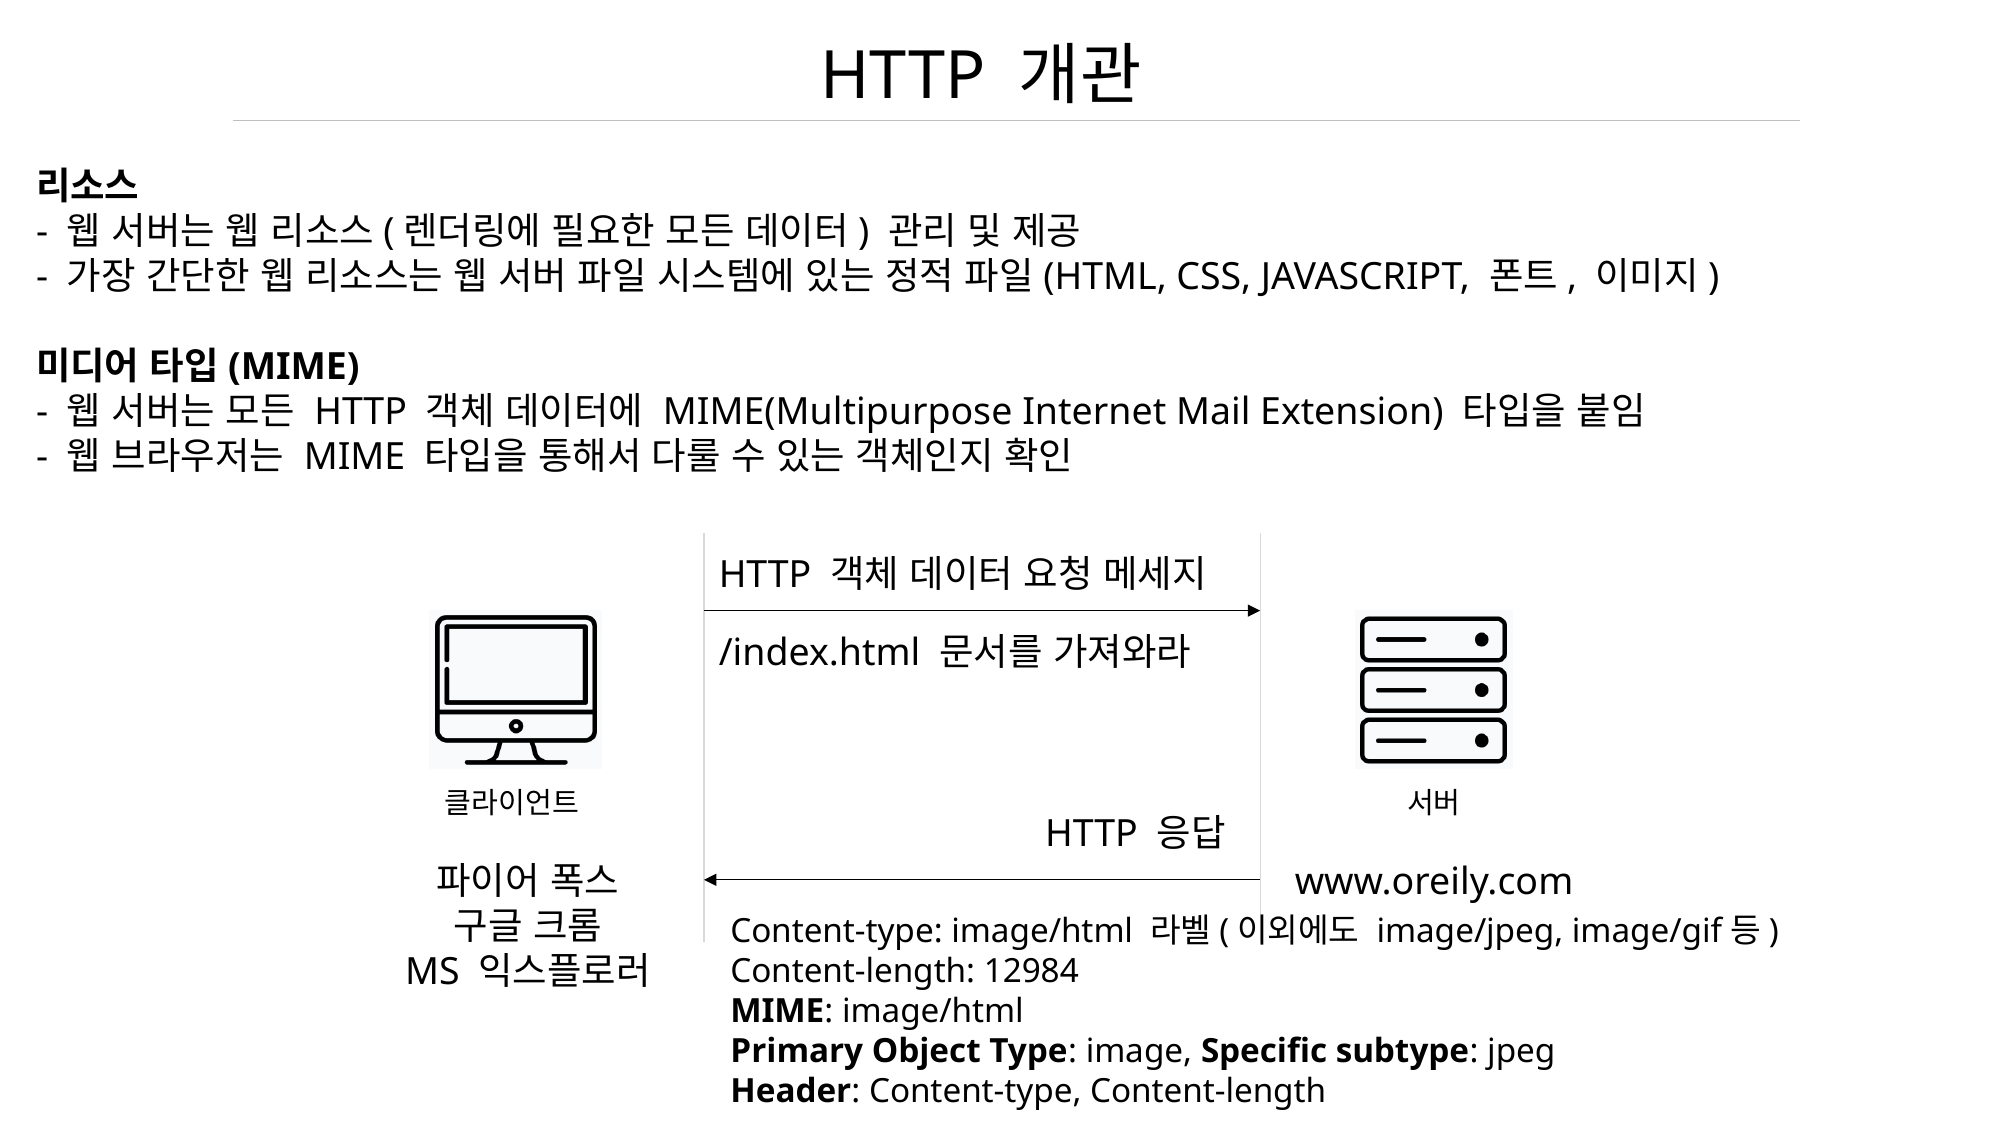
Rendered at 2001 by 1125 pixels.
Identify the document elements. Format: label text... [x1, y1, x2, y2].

text_box HTTP 개관 [418, 24, 1544, 120]
text_box 리소스 - 웹 서버는 웹 리소스(렌더링에 필요한 모든 데이터) 관리 및 제공 - 가장 간단한 웹 리소스는 웹 서버 파일 시스템에 있는 정적 파일(HTML, CSS, JAVASCRIPT, 폰트, 이미지) 미디어 타입(MIME) - 웹 서버는 모든 HTTP 객체 데이터에 MIME(Multipurpose Internet Mail Extension) 타입을 붙임 - 웹 브라우저는 MIME 타입을 통해서 다룰 수 있는 객체인지 확인 [21, 154, 1979, 530]
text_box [363, 533, 1821, 1125]
